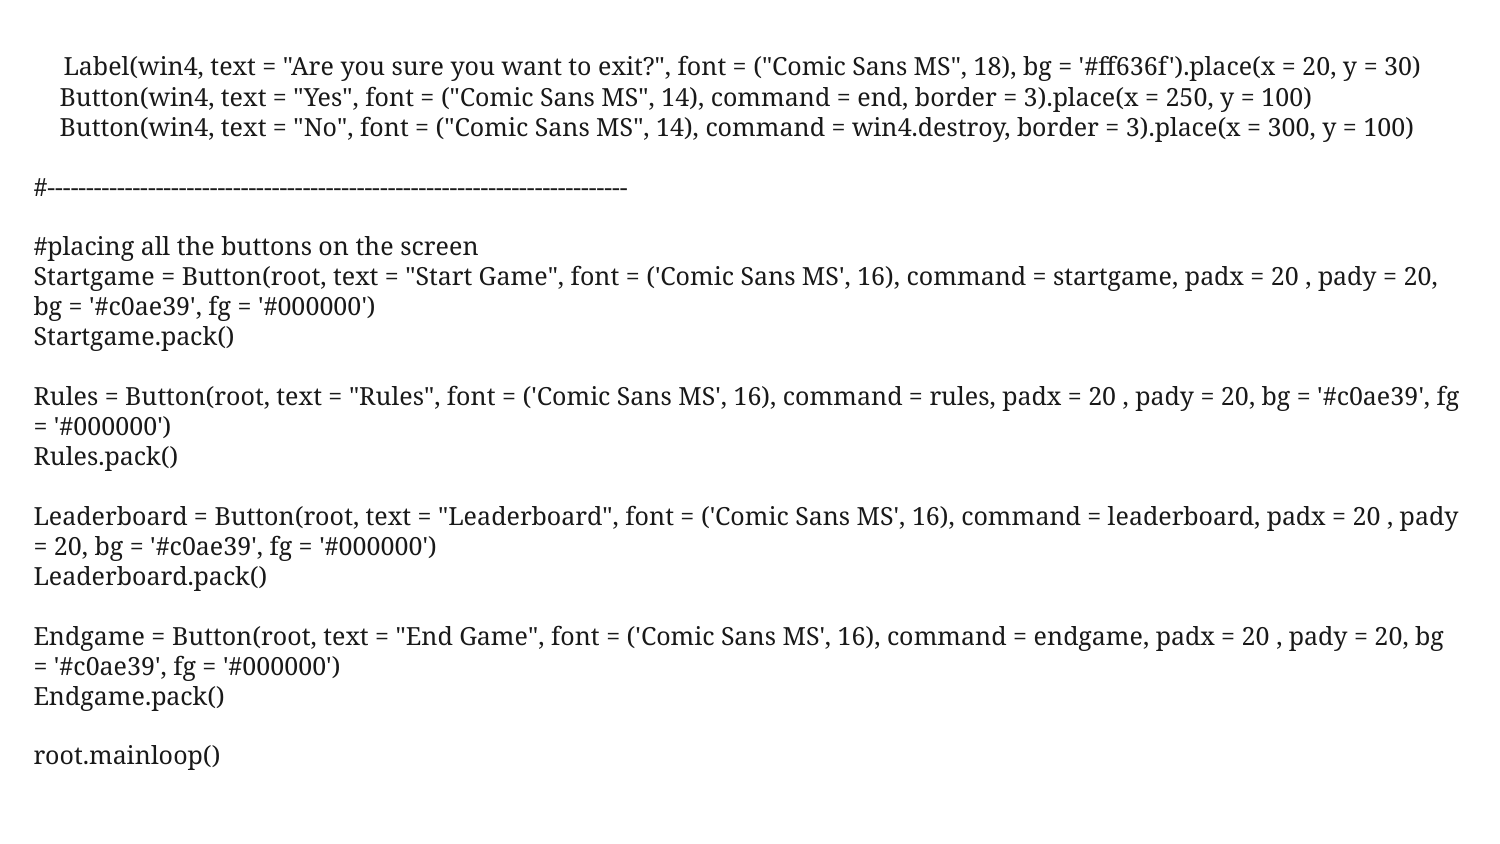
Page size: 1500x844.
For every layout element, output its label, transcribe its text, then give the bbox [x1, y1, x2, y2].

text_box Label(win4, text = "Are you sure you want to exit?", font = ("Comic Sans MS", 18), bg = '#ff636f').place(x = 20, y = 30) Button(win4, text = "Yes", font = ("Comic Sans MS", 14), command = end, border = 3).place(x = 250, y = 100) Button(win4, text = "No", font = ("Comic Sans MS", 14), command = win4.destroy, border = 3).place(x = 300, y = 100) #--------------------------------------------------------------------------- #placing all the buttons on the screen Startgame = Button(root, text = "Start Game", font = ('Comic Sans MS', 16), command = startgame, padx = 20 , pady = 20, bg = '#c0ae39', fg = '#000000') Startgame.pack() Rules = Button(root, text = "Rules", font = ('Comic Sans MS', 16), command = rules, padx = 20 , pady = 20, bg = '#c0ae39', fg = '#000000') Rules.pack() Leaderboard = Button(root, text = "Leaderboard", font = ('Comic Sans MS', 16), command = leaderboard, padx = 20 , pady = 20, bg = '#c0ae39', fg = '#000000') Leaderboard.pack() Endgame = Button(root, text = "End Game", font = ('Comic Sans MS', 16), command = endgame, padx = 20 , pady = 20, bg = '#c0ae39', fg = '#000000') Endgame.pack() root.mainloop() [18, 38, 1482, 813]
